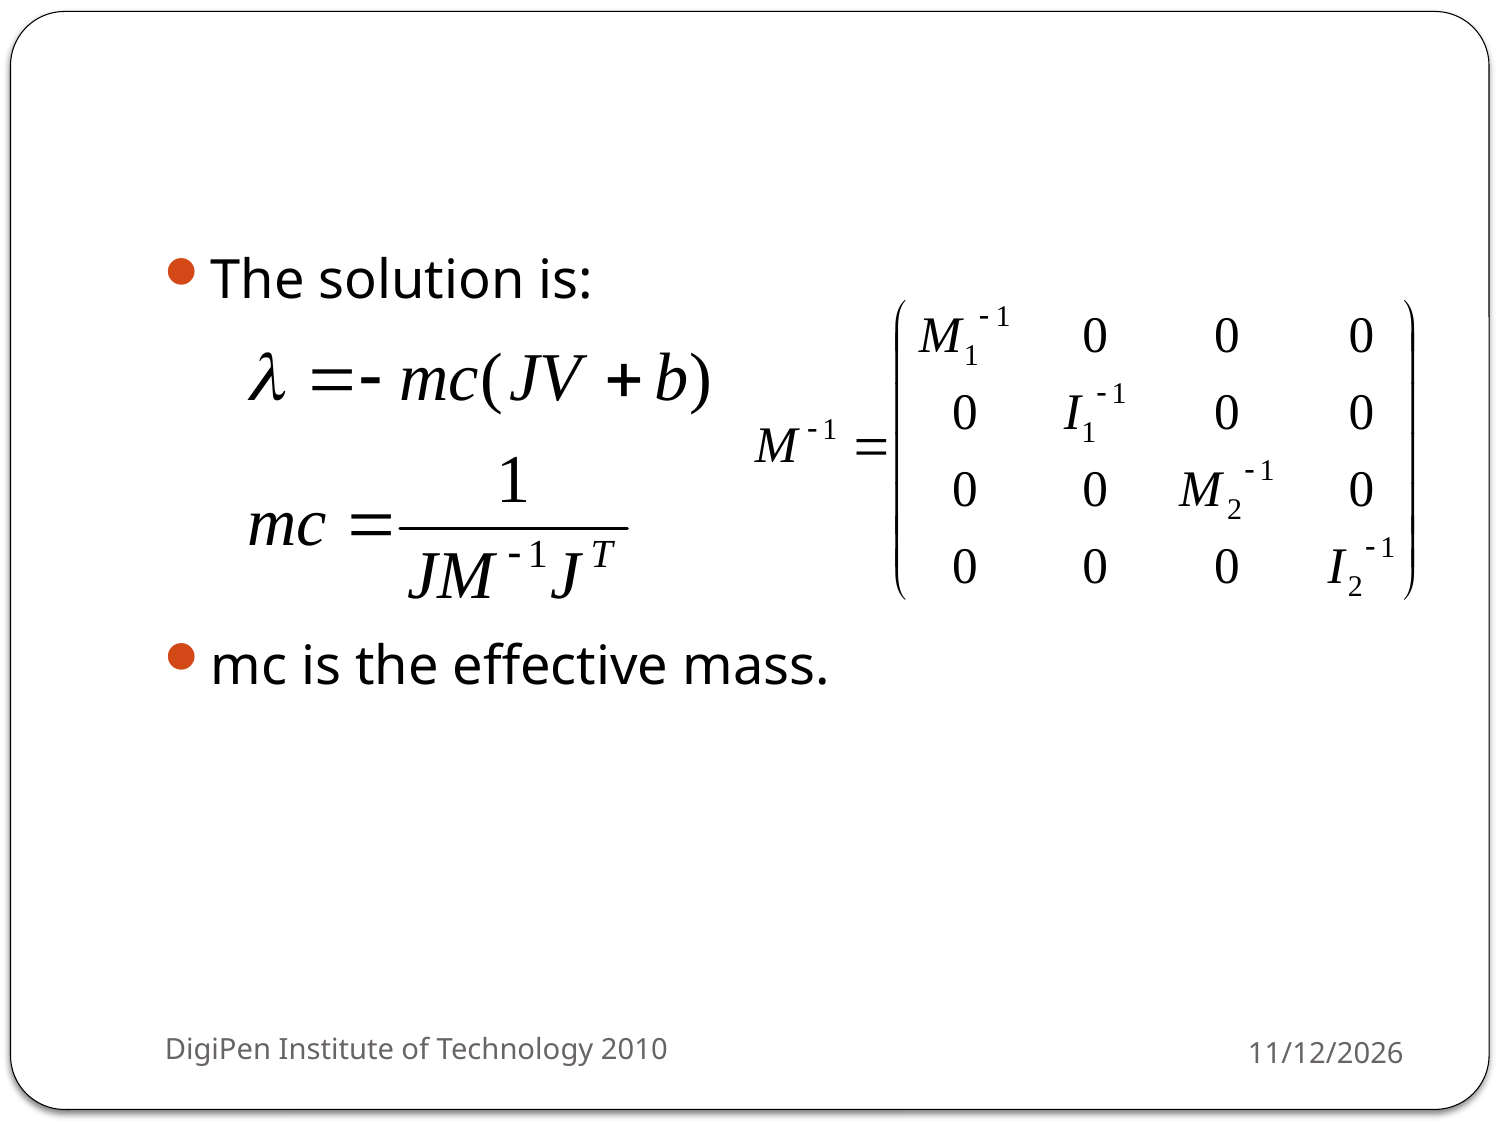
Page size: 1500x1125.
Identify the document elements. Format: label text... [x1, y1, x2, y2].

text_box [237, 339, 728, 613]
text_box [745, 287, 1430, 613]
list The solution is: mc is the effective mass. [150, 237, 1425, 988]
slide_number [1012, 1015, 1419, 1094]
footer DigiPen Institute of Technology 2010 [150, 1012, 800, 1088]
